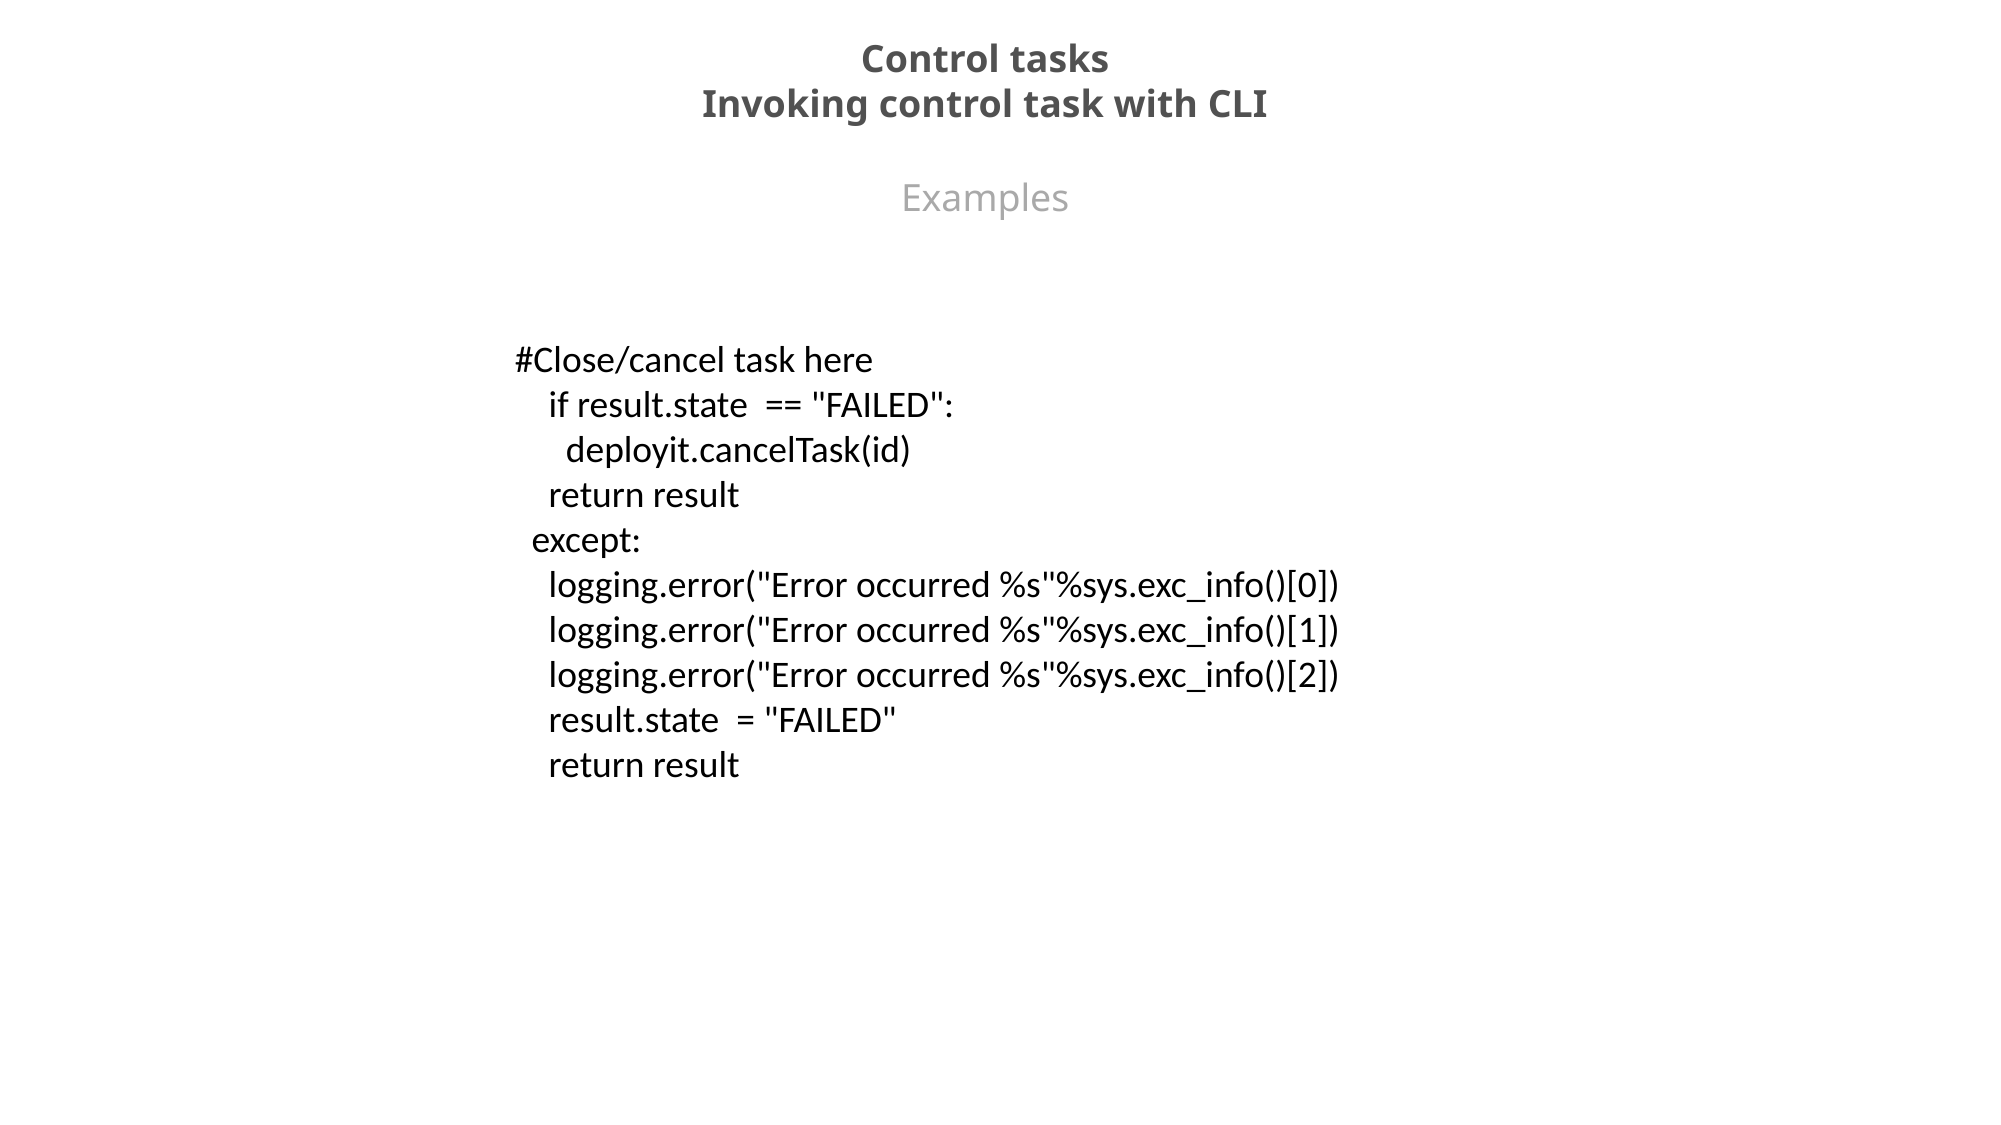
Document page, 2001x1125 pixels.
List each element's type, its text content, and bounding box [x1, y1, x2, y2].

text_box Examples [886, 166, 1085, 227]
text_box Control tasks Invoking control task with CLI [485, 27, 1486, 133]
text_box #Close/cancel task here if result.state == "FAILED": deployit.cancelTask(id) return result except: logging.error("Error occurred %s"%sys.exc_info()[0]) logging.error("Error occurred %s"%sys.exc_info()[1]) logging.error("Error occurred %s"%sys.exc_info()[2]) result.state = "FAILED" return result [499, 327, 1792, 793]
